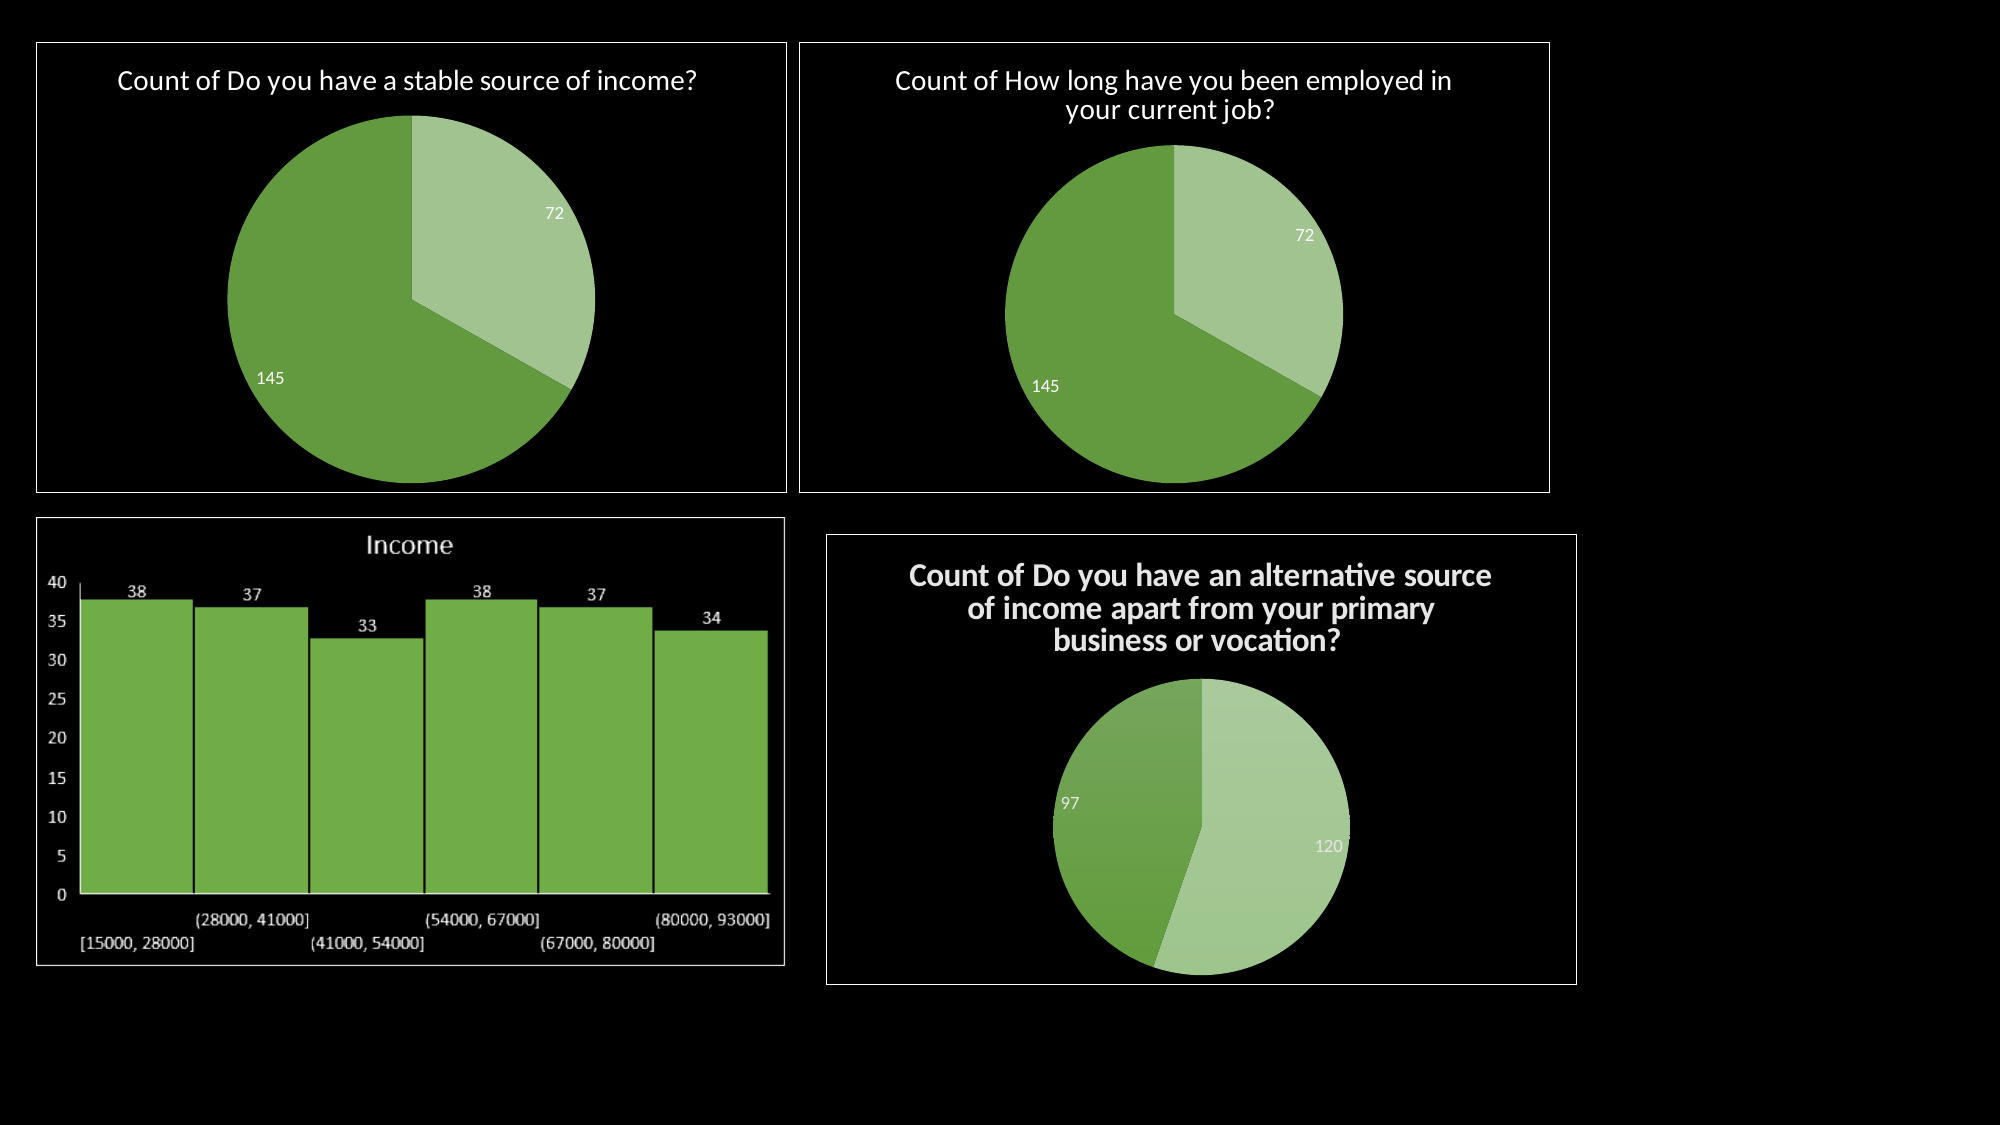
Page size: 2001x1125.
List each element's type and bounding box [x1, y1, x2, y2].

chart [826, 534, 1577, 985]
picture [36, 517, 787, 968]
chart [36, 42, 787, 493]
chart [799, 42, 1550, 493]
